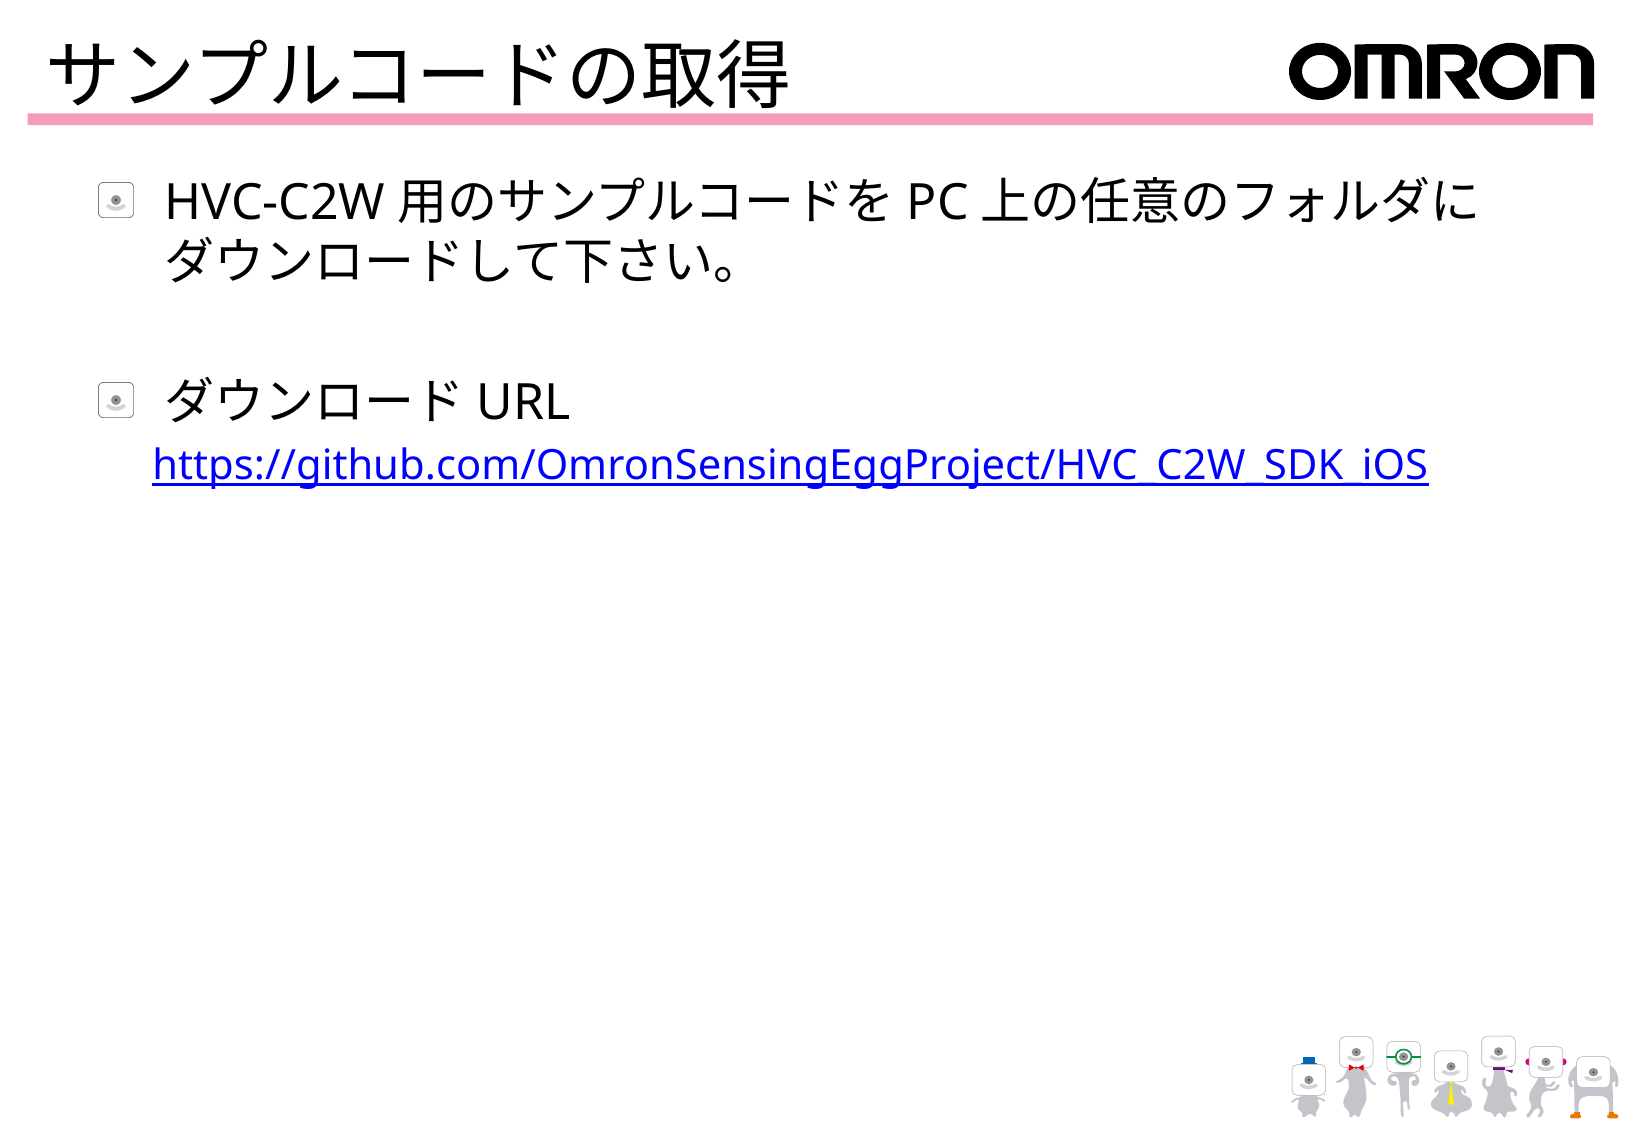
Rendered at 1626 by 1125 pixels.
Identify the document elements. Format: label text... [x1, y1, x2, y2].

title サンプルコードの取得 [30, 21, 1490, 123]
picture [98, 182, 134, 218]
list HVC-C2W用のサンプルコードをPC上の任意のフォルダにダウンロードして下さい。 ダウンロードURL https://github.com/OmronSensingEggProject/HVC_C2W_SDK_iOS [81, 160, 1544, 1005]
picture [98, 382, 134, 418]
